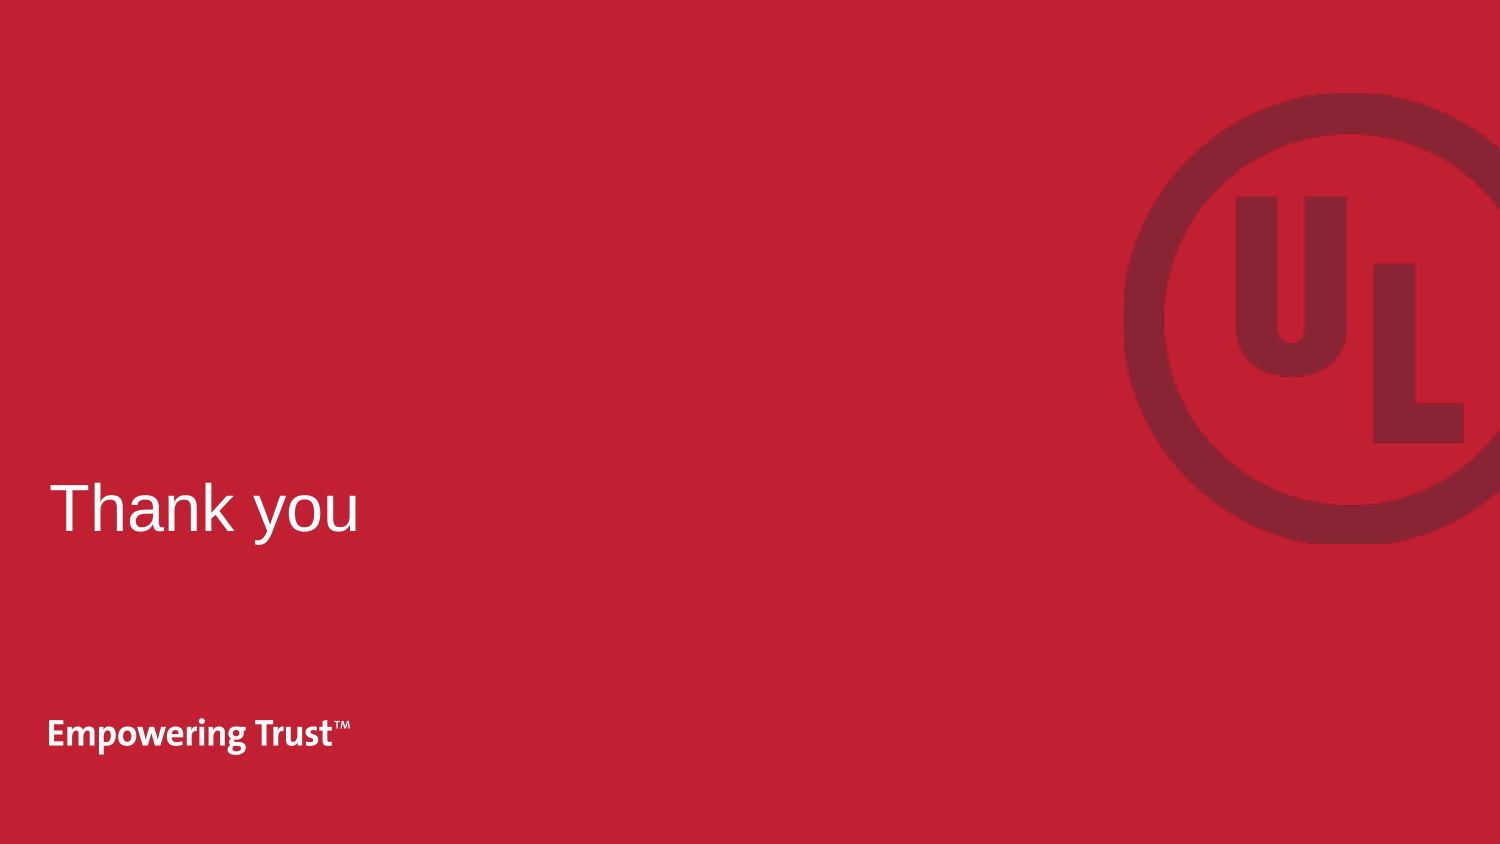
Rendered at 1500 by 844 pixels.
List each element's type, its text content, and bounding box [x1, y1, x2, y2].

list Thank you [49, 463, 975, 545]
picture [49, 718, 350, 755]
